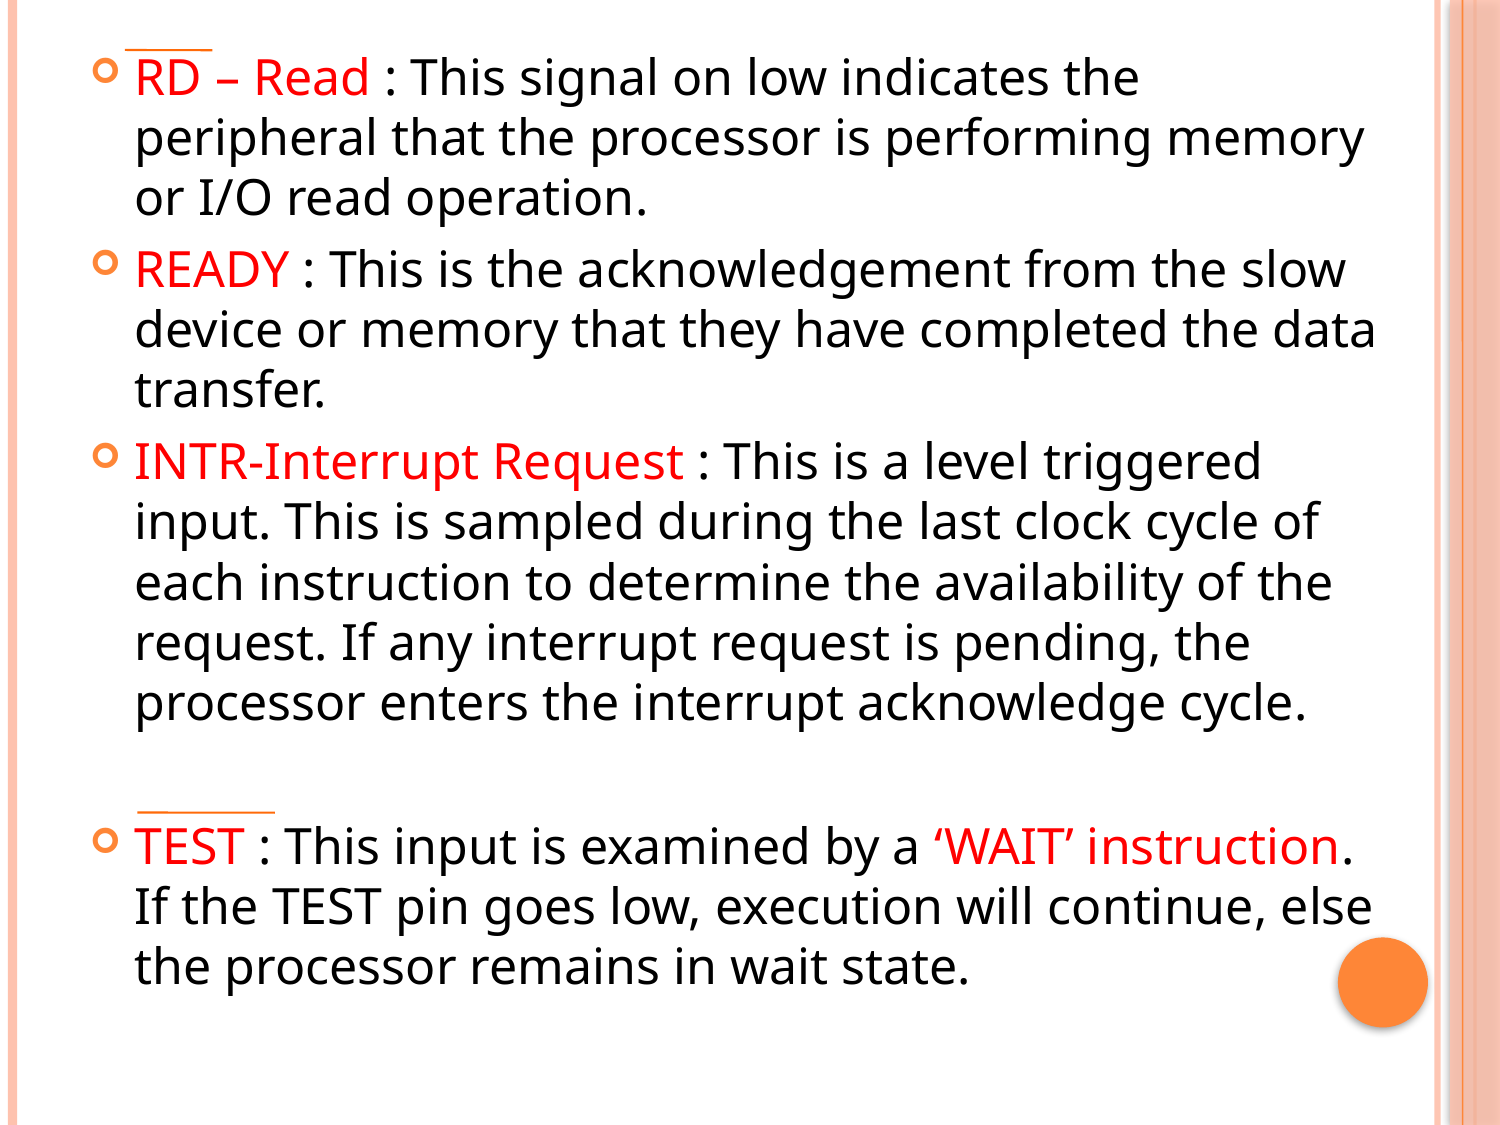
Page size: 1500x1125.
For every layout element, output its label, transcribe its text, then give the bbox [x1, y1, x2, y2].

list RD – Read : This signal on low indicates the peripheral that the processor is performing memory or I/O read operation. READY : This is the acknowledgement from the slow device or memory that they have completed the data transfer. INTR-Interrupt Request : This is a level triggered input. This is sampled during the last clock cycle of each instruction to determine the availability of the request. If any interrupt request is pending, the processor enters the interrupt acknowledge cycle. TEST : This input is examined by a ‘WAIT’ instruction. If the TEST pin goes low, execution will continue, else the processor remains in wait state. [75, 37, 1400, 1062]
